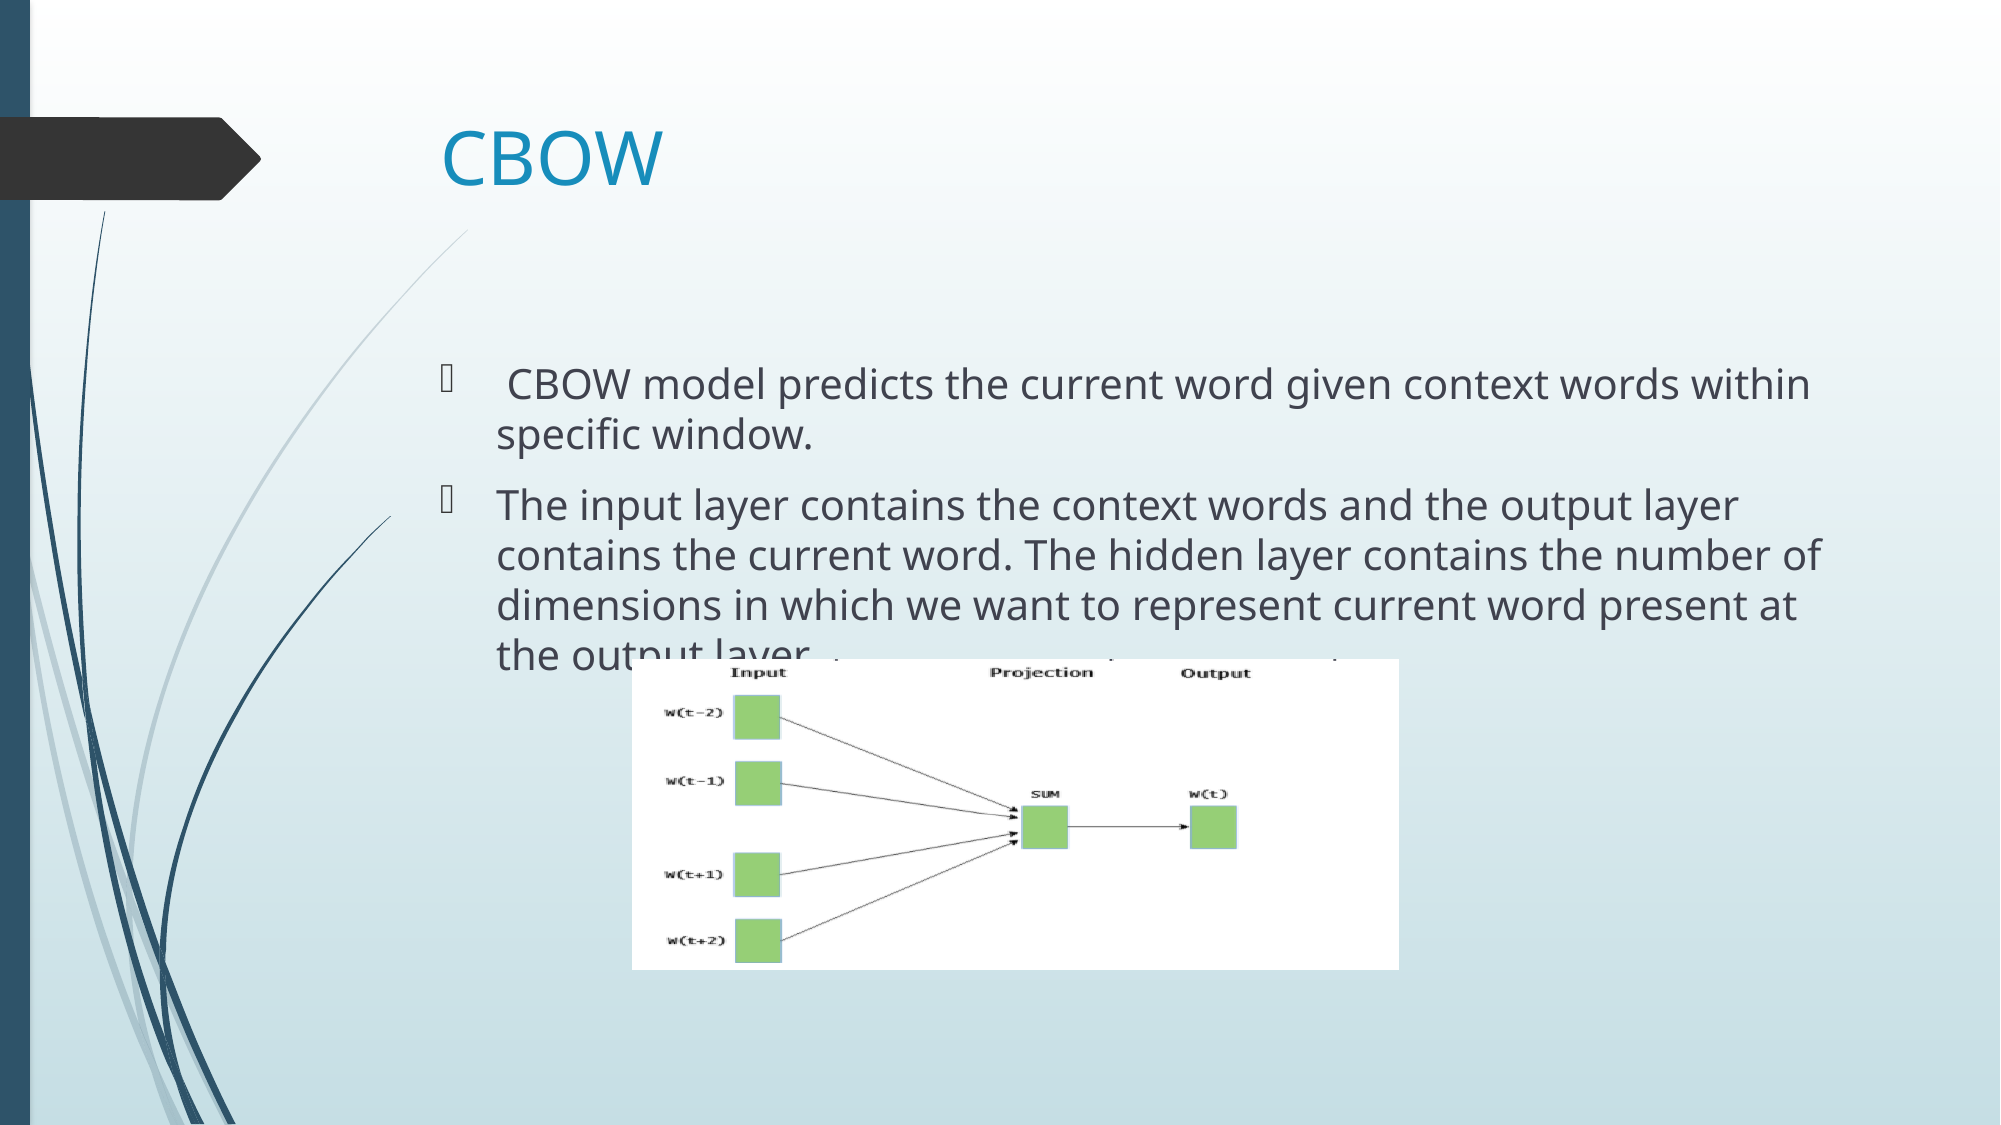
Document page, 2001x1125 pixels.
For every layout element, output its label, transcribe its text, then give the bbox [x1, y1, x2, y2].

picture [632, 659, 1399, 970]
list CBOW model predicts the current word given context words within specific window. The input layer contains the context words and the output layer contains the current word. The hidden layer contains the number of dimensions in which we want to represent current word present at the output layer. [424, 350, 1888, 970]
title CBOW [425, 102, 1888, 313]
